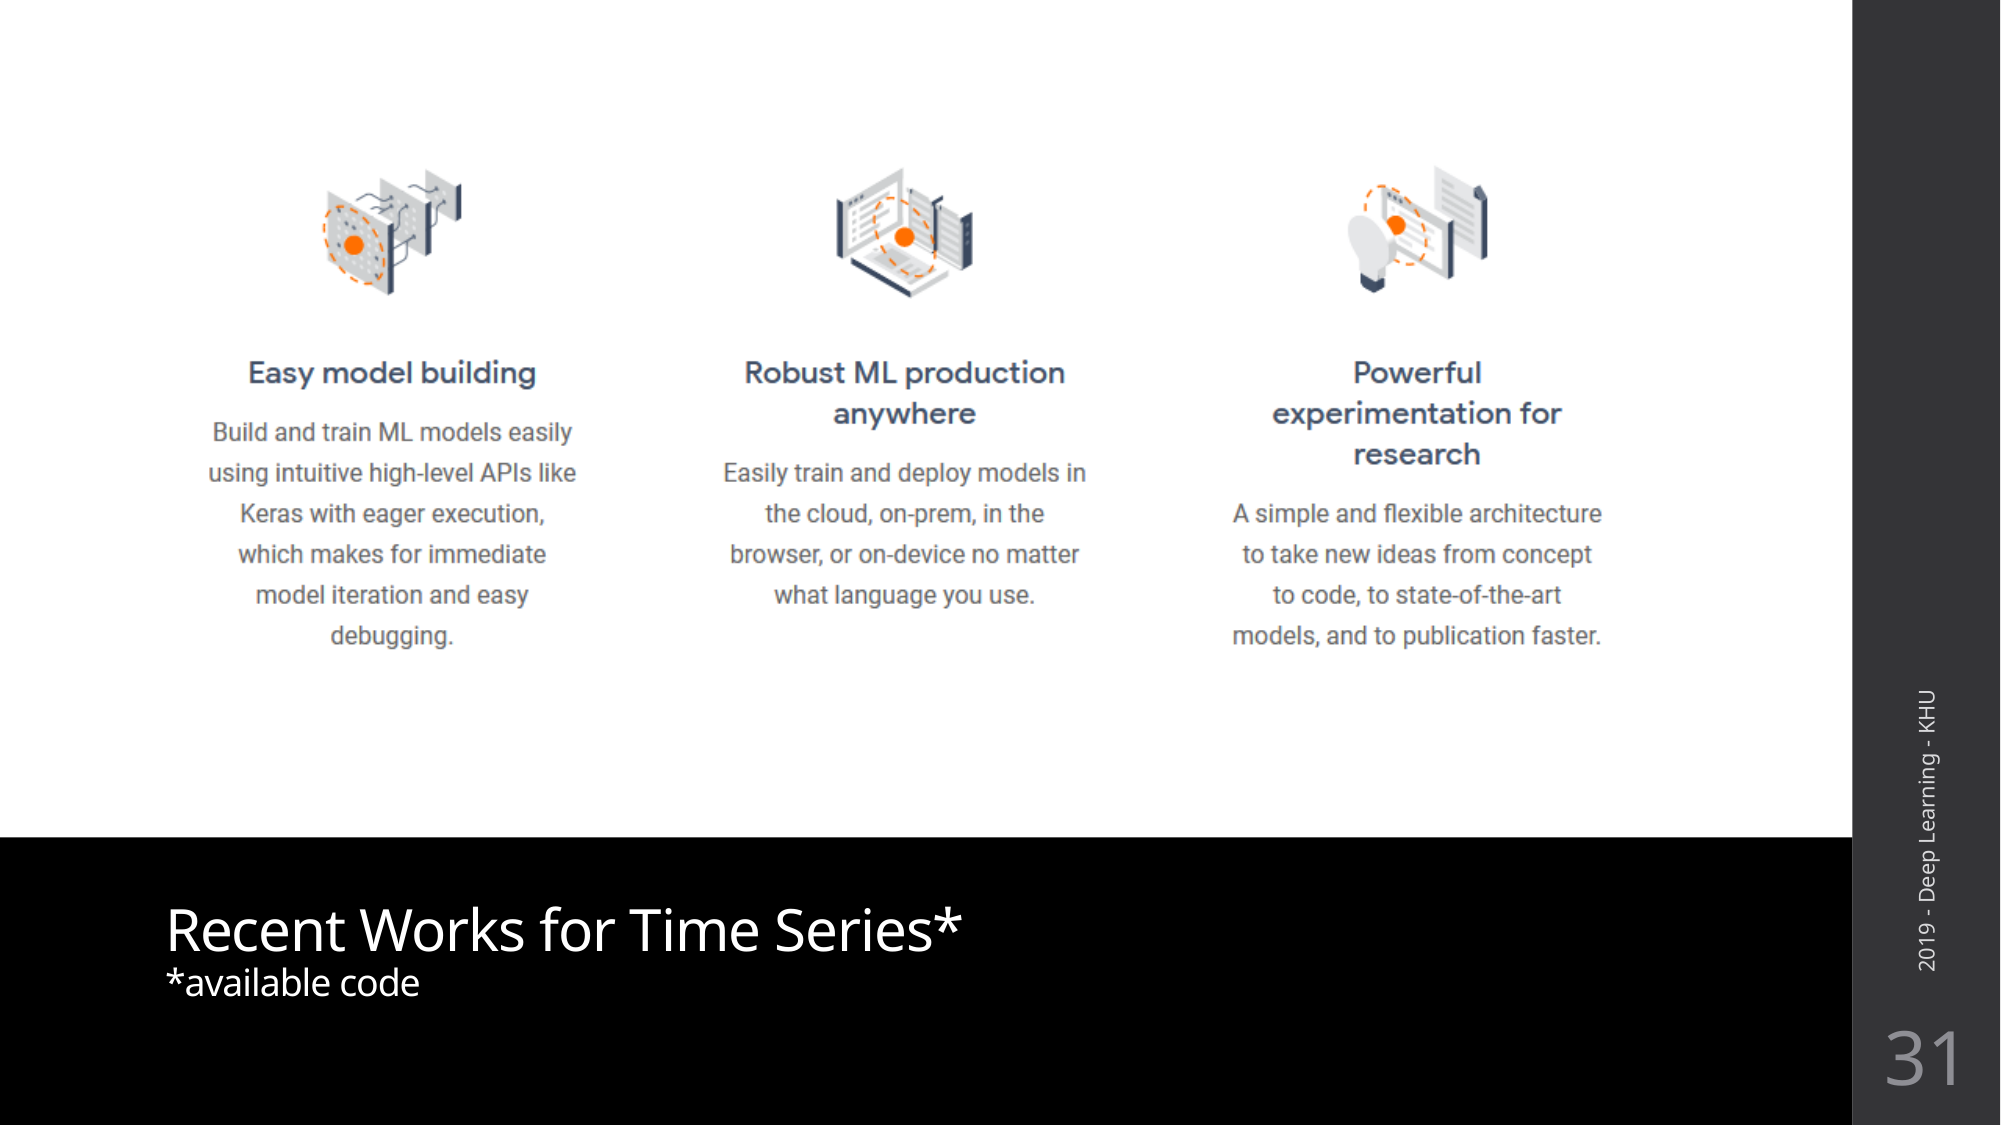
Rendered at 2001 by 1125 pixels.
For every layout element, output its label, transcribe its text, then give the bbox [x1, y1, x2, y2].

slide_number 31 [1852, 1012, 2000, 1110]
title Recent Works for Time Series* *available code [150, 862, 1788, 1013]
picture [169, 119, 1658, 726]
footer 2019 - Deep Learning - KHU [1897, 400, 1958, 988]
